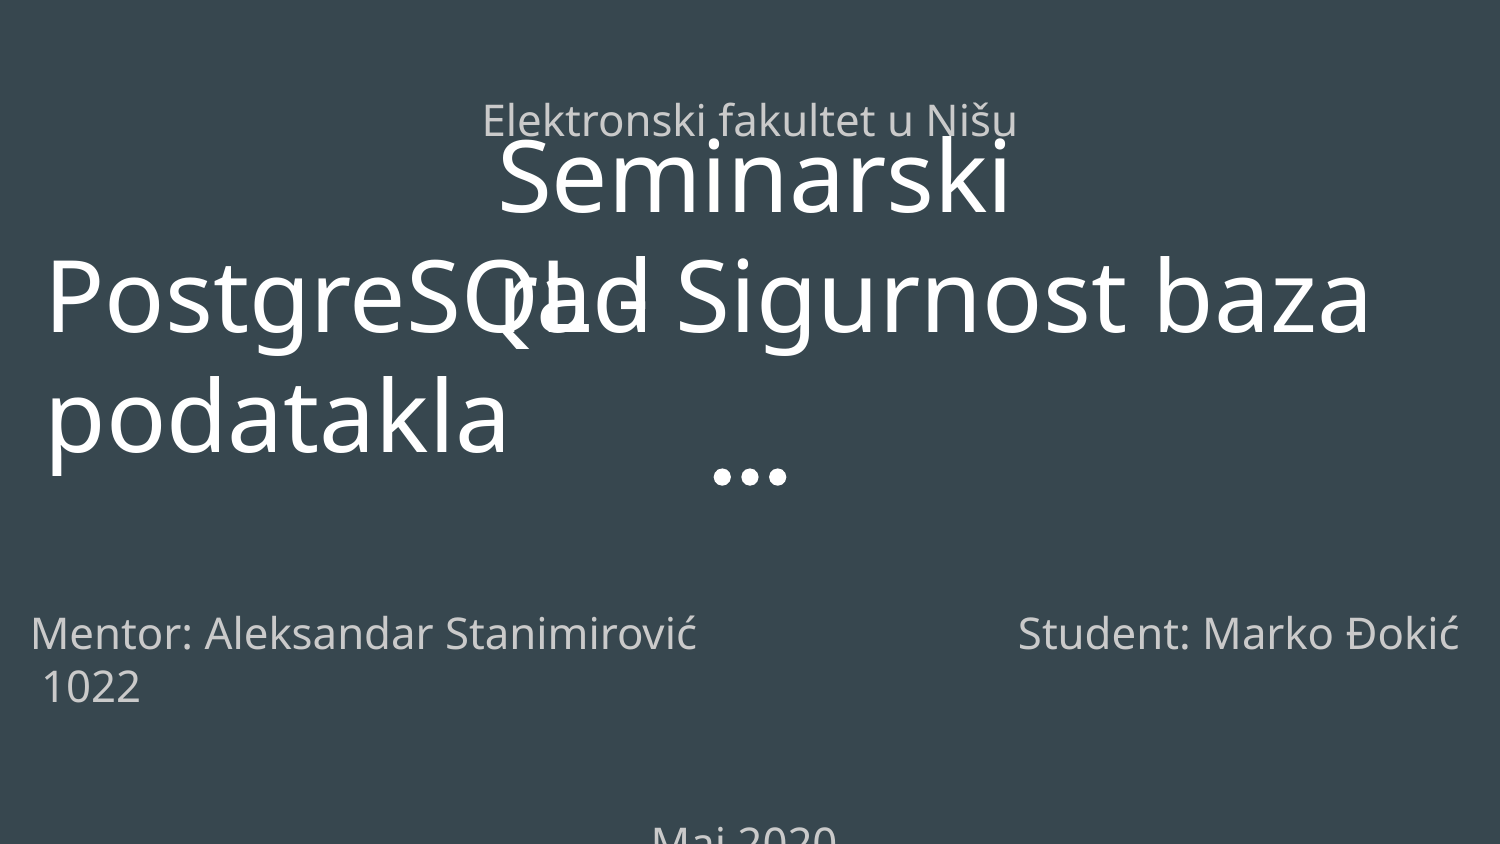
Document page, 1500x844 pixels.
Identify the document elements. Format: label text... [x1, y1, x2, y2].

title PostgreSQL - Sigurnost baza podatakla [29, 204, 1471, 488]
title Seminarski rad [482, 184, 1057, 368]
subtitle Elektronski fakultet u Nišu [441, 77, 1059, 169]
subtitle Mentor: Aleksandar Stanimirović Student: Marko Đokić 1022 Maj 2020. [14, 538, 1486, 770]
